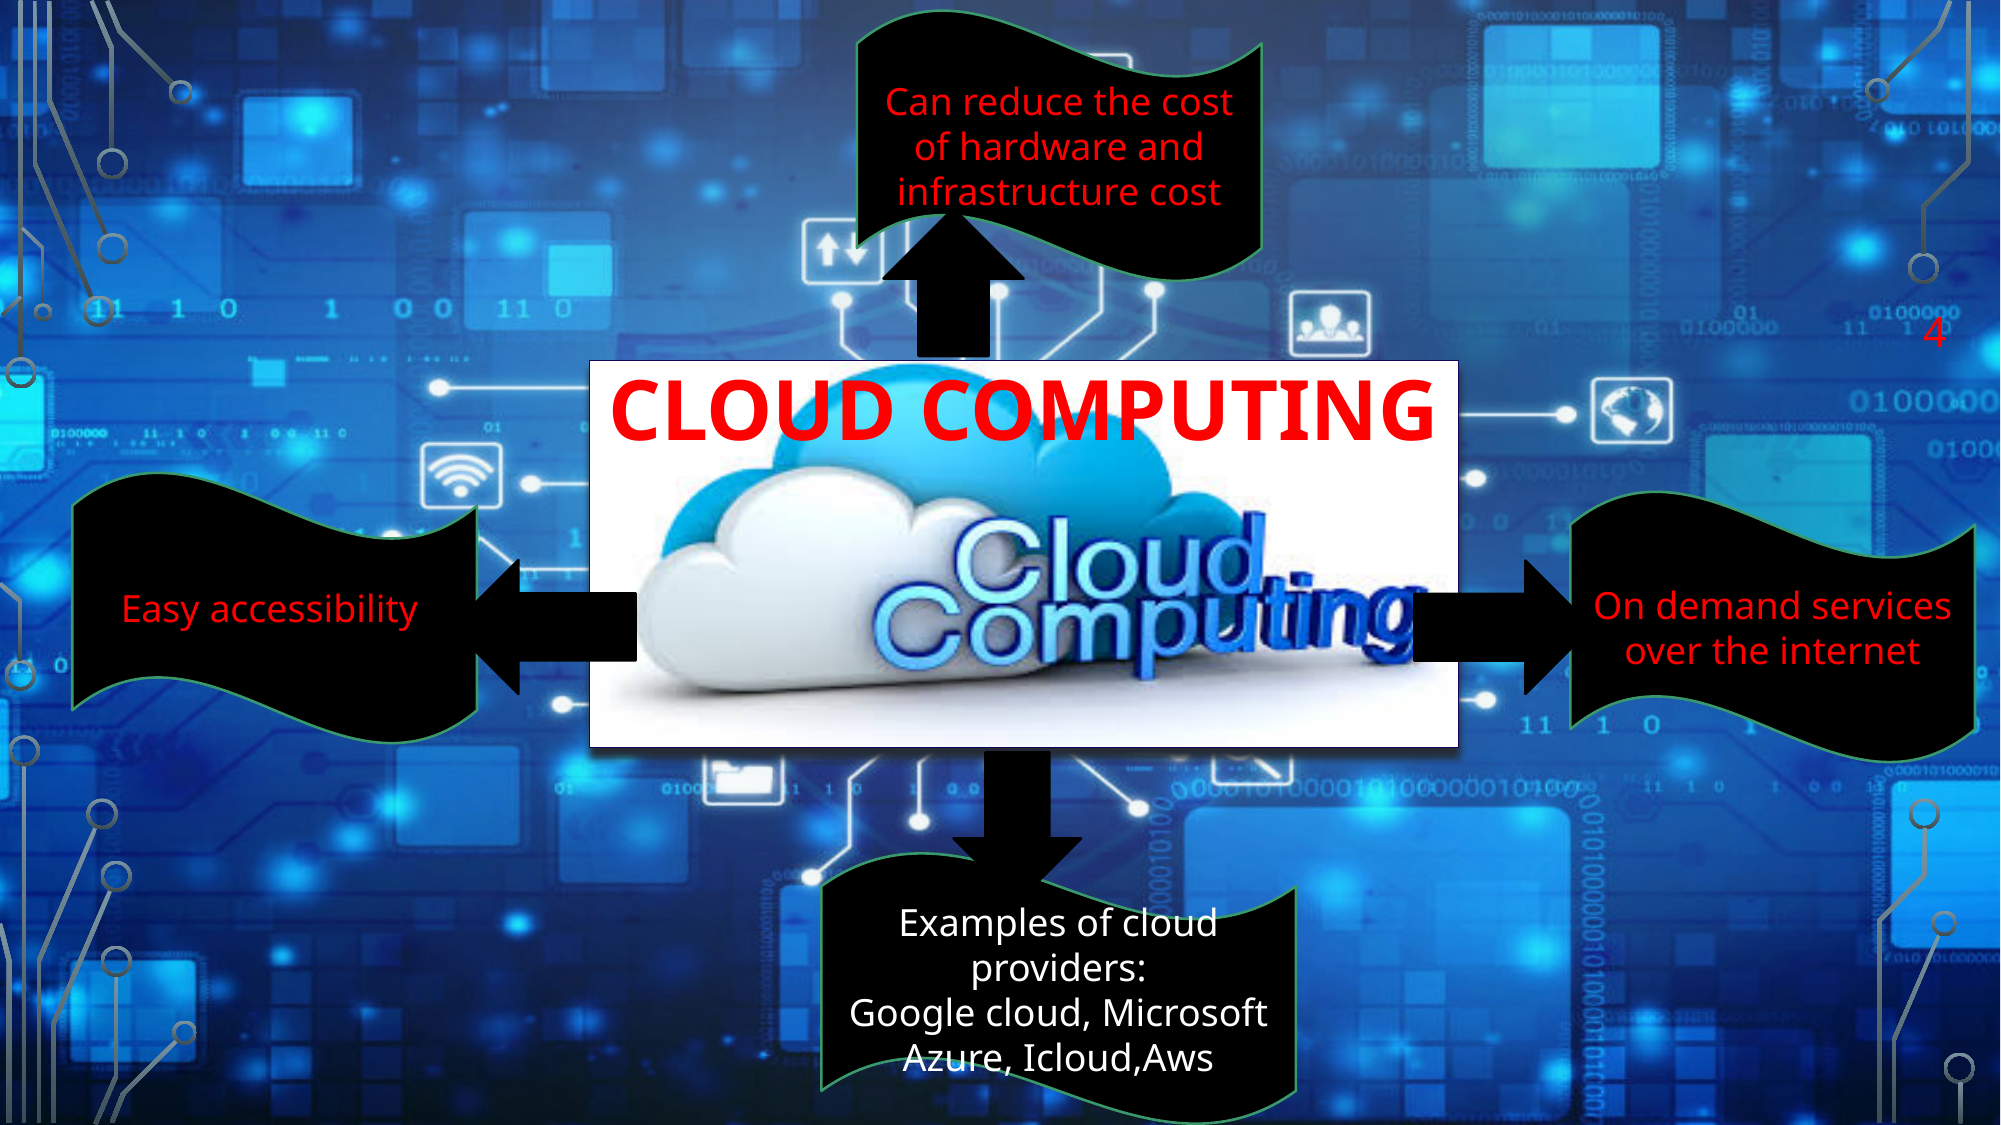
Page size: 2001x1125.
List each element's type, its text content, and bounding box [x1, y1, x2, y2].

text_box [450, 558, 637, 696]
text_box On demand services over the internet [1569, 490, 1977, 764]
title Cloud computing [589, 360, 1459, 748]
text_box [429, 147, 785, 331]
text_box [1413, 559, 1594, 696]
text_box Examples of cloud providers: Google cloud, Microsoft Azure, Icloud,Aws [820, 852, 1298, 1125]
text_box [952, 750, 1083, 904]
text_box [882, 207, 1025, 358]
text_box Can reduce the cost of hardware and infrastructure cost [855, 9, 1263, 283]
text_box Easy accessibility [70, 471, 479, 745]
footer 4 [1908, 300, 2000, 361]
